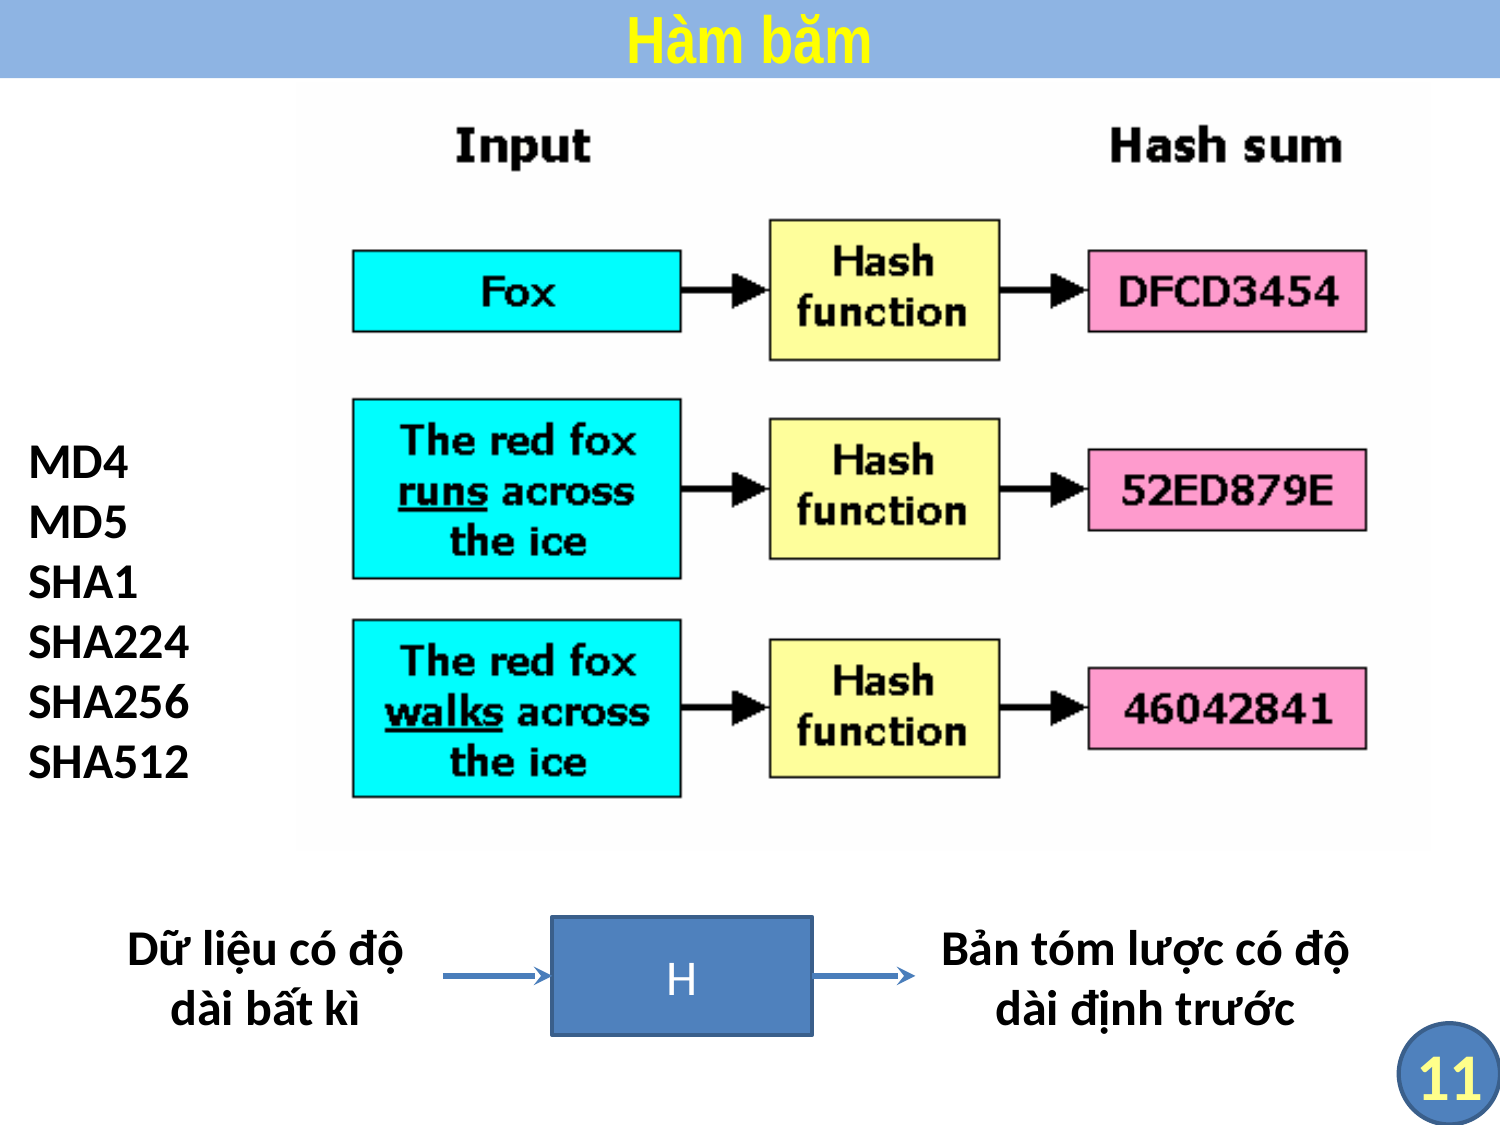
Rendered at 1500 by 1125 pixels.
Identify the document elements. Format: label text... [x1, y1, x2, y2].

slide_number 11 [1399, 1023, 1500, 1125]
text_box H [550, 915, 814, 1037]
title Hàm băm [0, 0, 1500, 79]
text_box MD4 MD5 SHA1 SHA224 SHA256 SHA512 [13, 420, 291, 796]
text_box Dữ liệu có độ dài bất kì [86, 915, 445, 1037]
text_box Bản tóm lược có độ dài định trước [913, 915, 1378, 1037]
picture [296, 82, 1431, 851]
